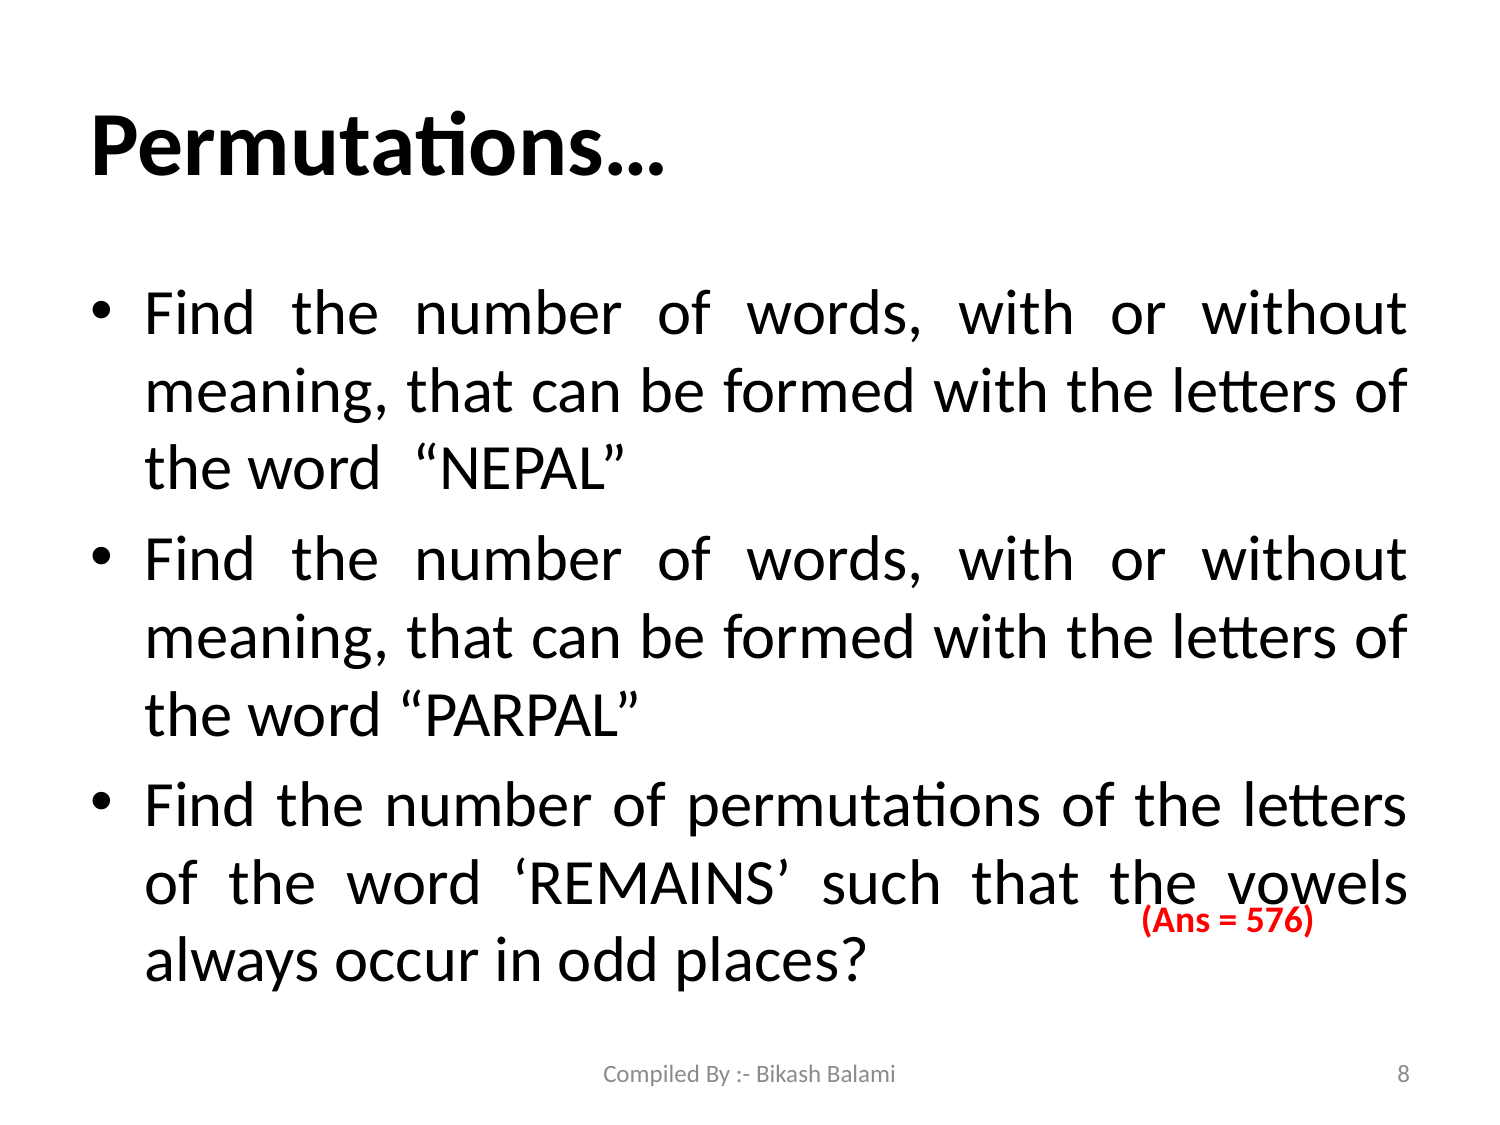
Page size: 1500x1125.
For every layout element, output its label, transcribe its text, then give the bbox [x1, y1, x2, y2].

footer Compiled By :- Bikash Balami [512, 1042, 988, 1103]
title Permutations… [75, 45, 1425, 233]
slide_number 8 [1074, 1042, 1425, 1103]
list Find the number of words, with or without meaning, that can be formed with the letters of the word “NEPAL” Find the number of words, with or without meaning, that can be formed with the letters of the word “PARPAL” Find the number of permutations of the letters of the word ‘REMAINS’ such that the vowels always occur in odd places? [75, 262, 1425, 1005]
text_box (Ans = 576) [1126, 887, 1330, 948]
